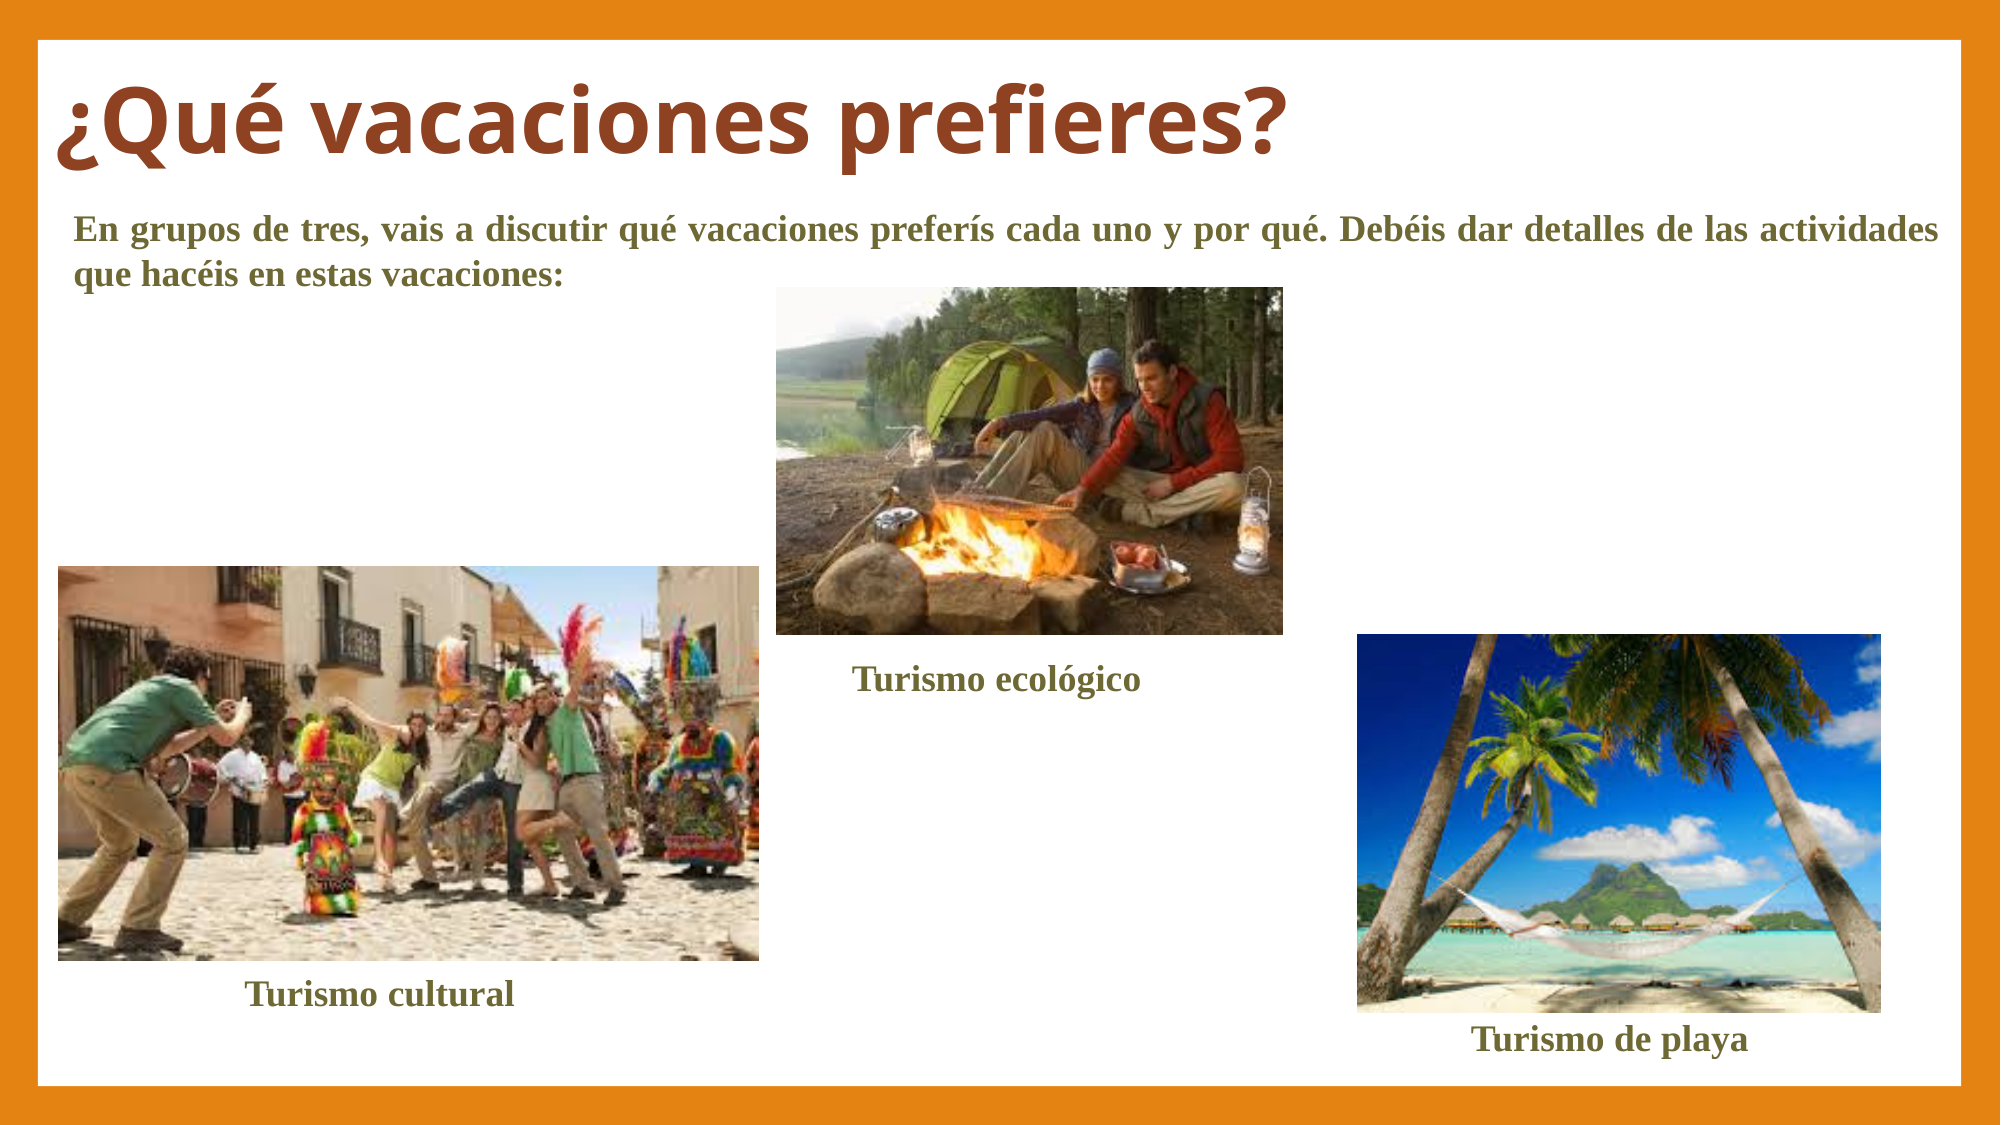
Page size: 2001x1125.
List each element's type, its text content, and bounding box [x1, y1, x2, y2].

picture [58, 566, 760, 961]
picture [1357, 634, 1881, 1014]
text_box En grupos de tres, vais a discutir qué vacaciones preferís cada uno y por qué. Debéis dar detalles de las actividades que hacéis en estas vacaciones: Turismo ecológico Turismo cultural Turismo de playa [58, 151, 1956, 1125]
title ¿Qué vacaciones prefieres? [40, 56, 1956, 191]
picture [775, 286, 1283, 636]
